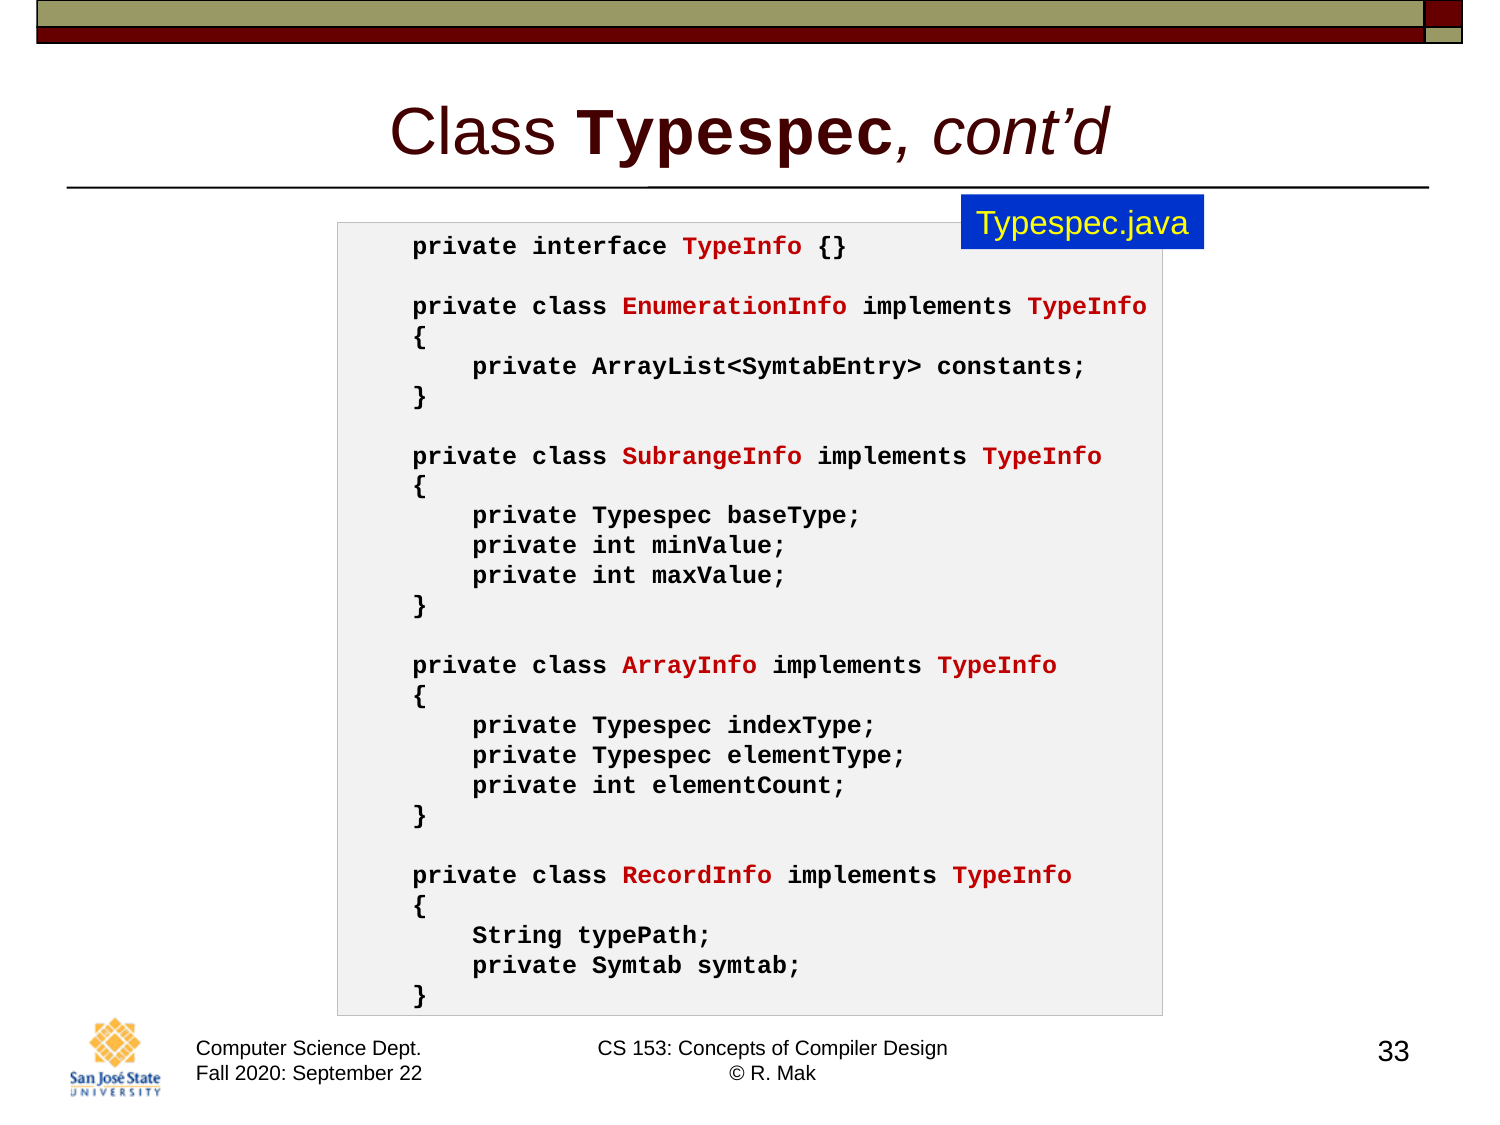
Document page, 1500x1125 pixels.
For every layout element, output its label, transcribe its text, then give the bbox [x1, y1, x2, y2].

slide_number 33 [1320, 1025, 1425, 1100]
picture [60, 1012, 166, 1112]
text_box private interface TypeInfo {} private class EnumerationInfo implements TypeInfo { private ArrayList<SymtabEntry> constants; } private class SubrangeInfo implements TypeInfo { private Typespec baseType; private int minValue; private int maxValue; } private class ArrayInfo implements TypeInfo { private Typespec indexType; private Typespec elementType; private int elementCount; } private class RecordInfo implements TypeInfo { String typePath; private Symtab symtab; } [337, 222, 1163, 1016]
text_box Typespec.java [961, 194, 1205, 250]
title Class Typespec, cont’d [75, 67, 1425, 175]
